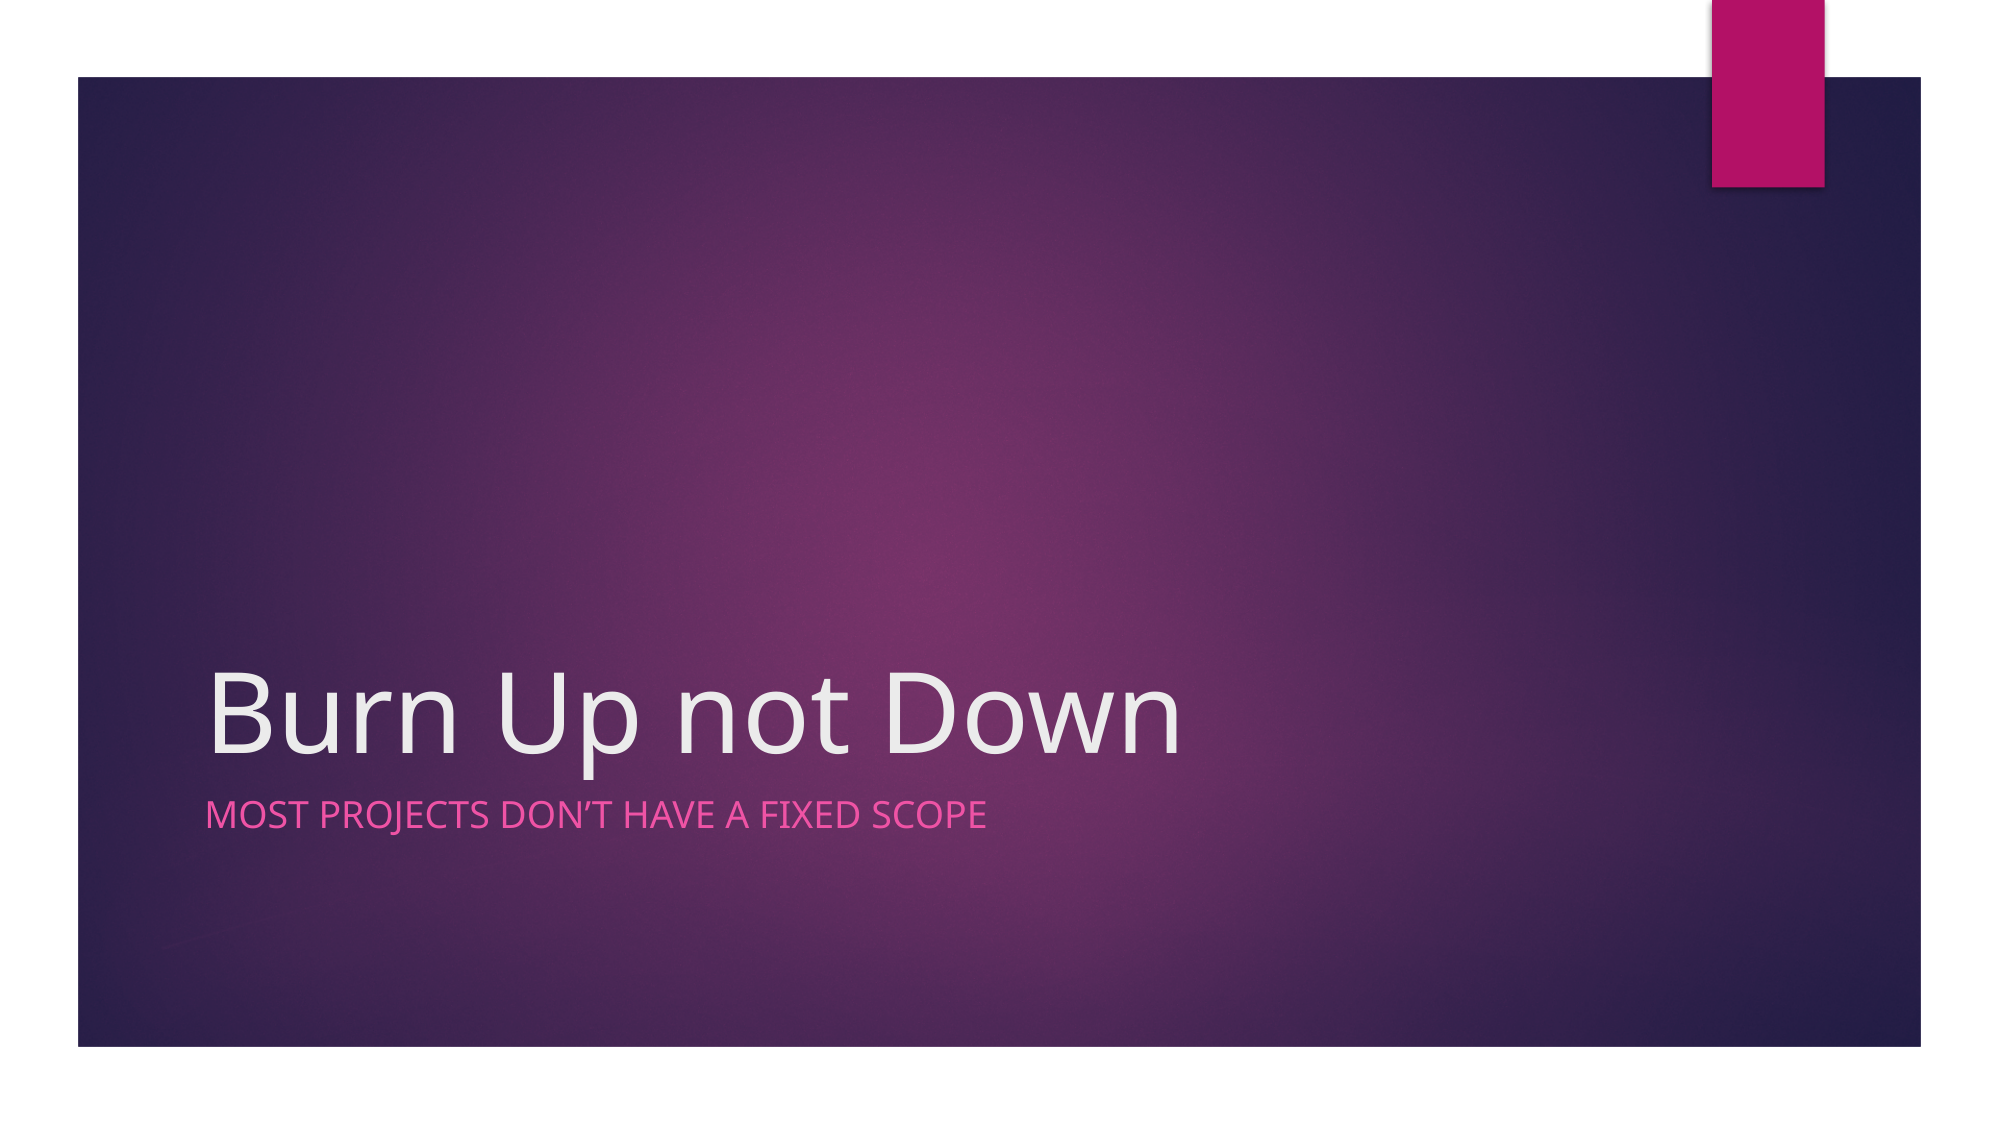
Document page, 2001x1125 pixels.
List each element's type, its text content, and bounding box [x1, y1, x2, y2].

subtitle MOST PROJECTS DON’T HAVE A FIXED SCOPE [189, 783, 1638, 925]
title Burn Up not Down [189, 344, 1638, 783]
